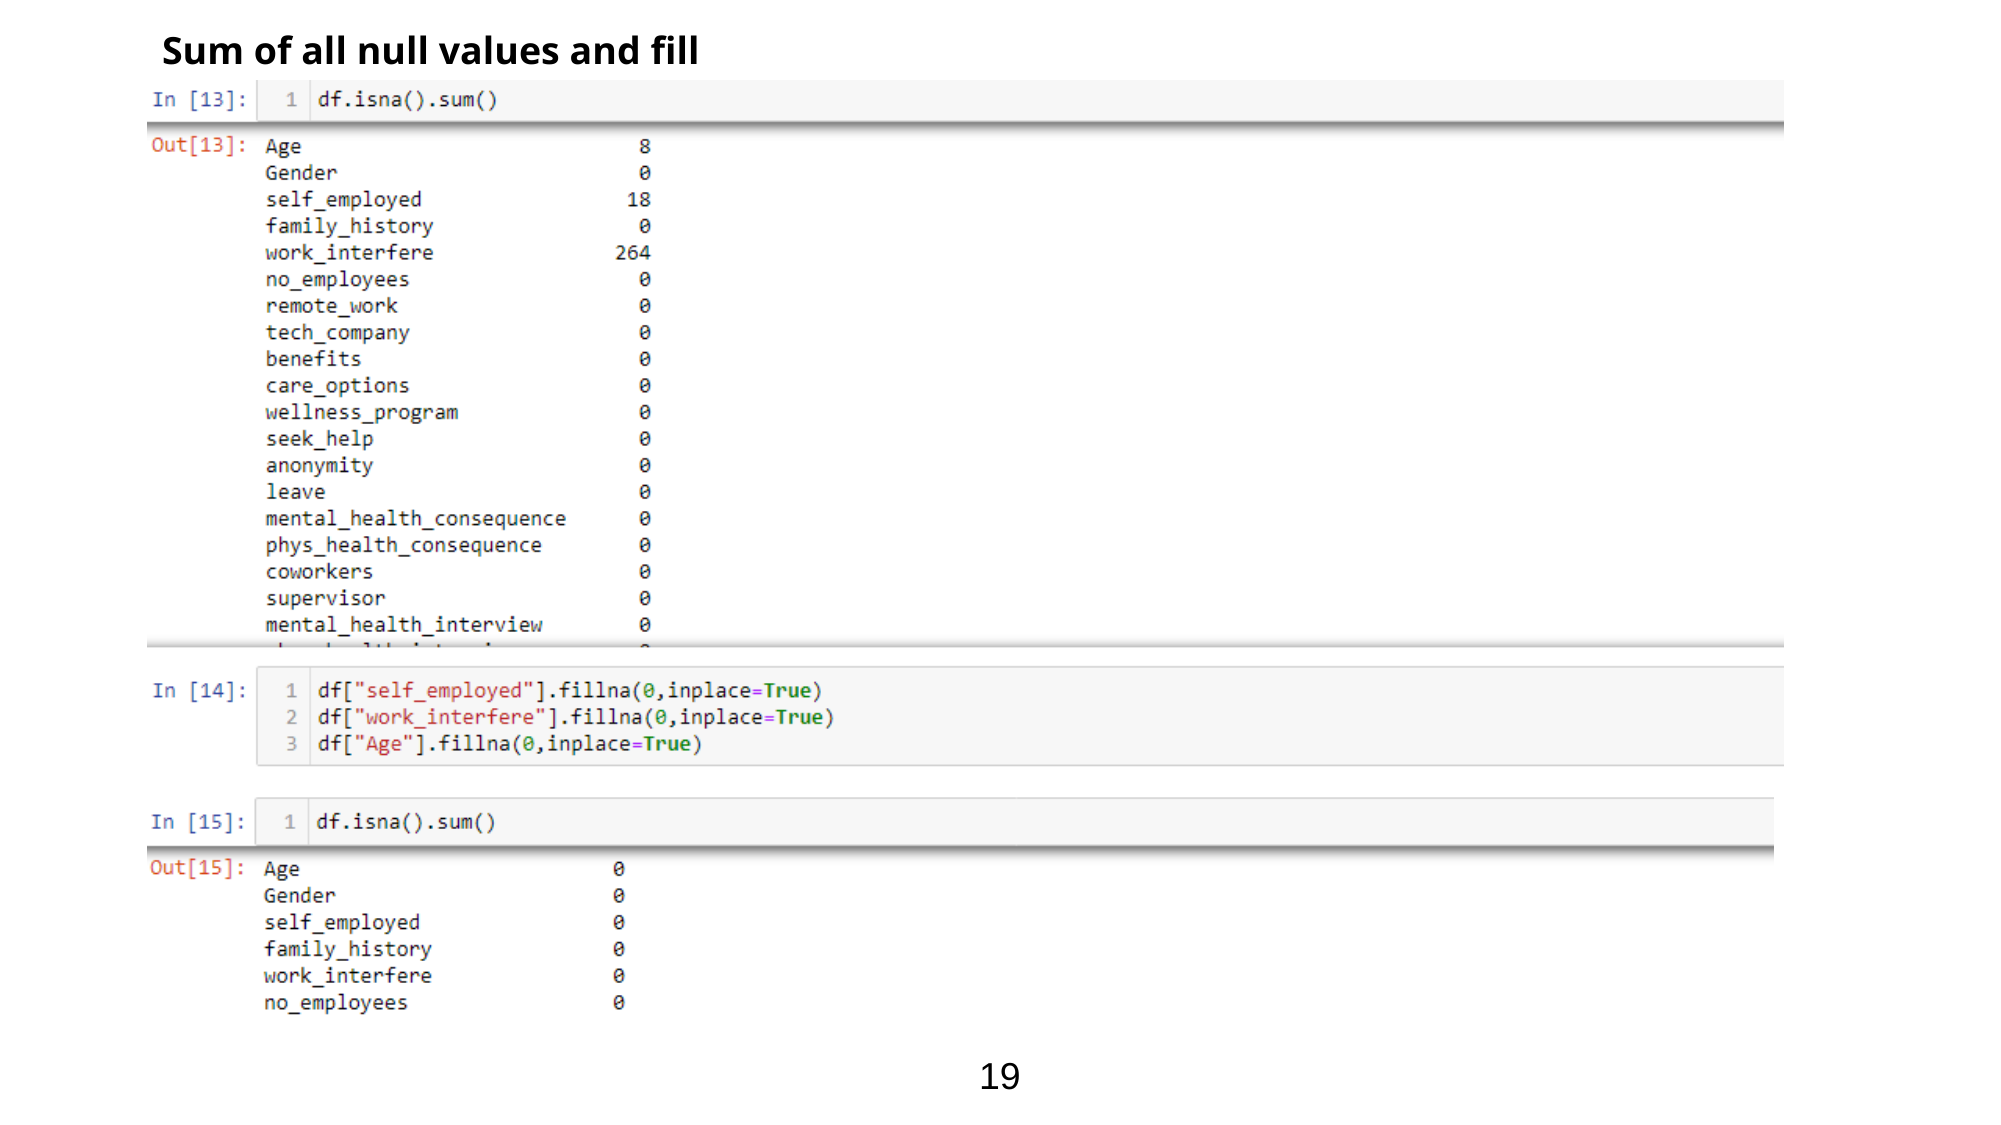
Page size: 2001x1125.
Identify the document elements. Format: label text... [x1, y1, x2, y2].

picture [147, 796, 1774, 1016]
picture [147, 80, 1784, 768]
text_box Sum of all null values and fill [147, 19, 1853, 80]
text_box 19 [147, 1044, 1853, 1105]
